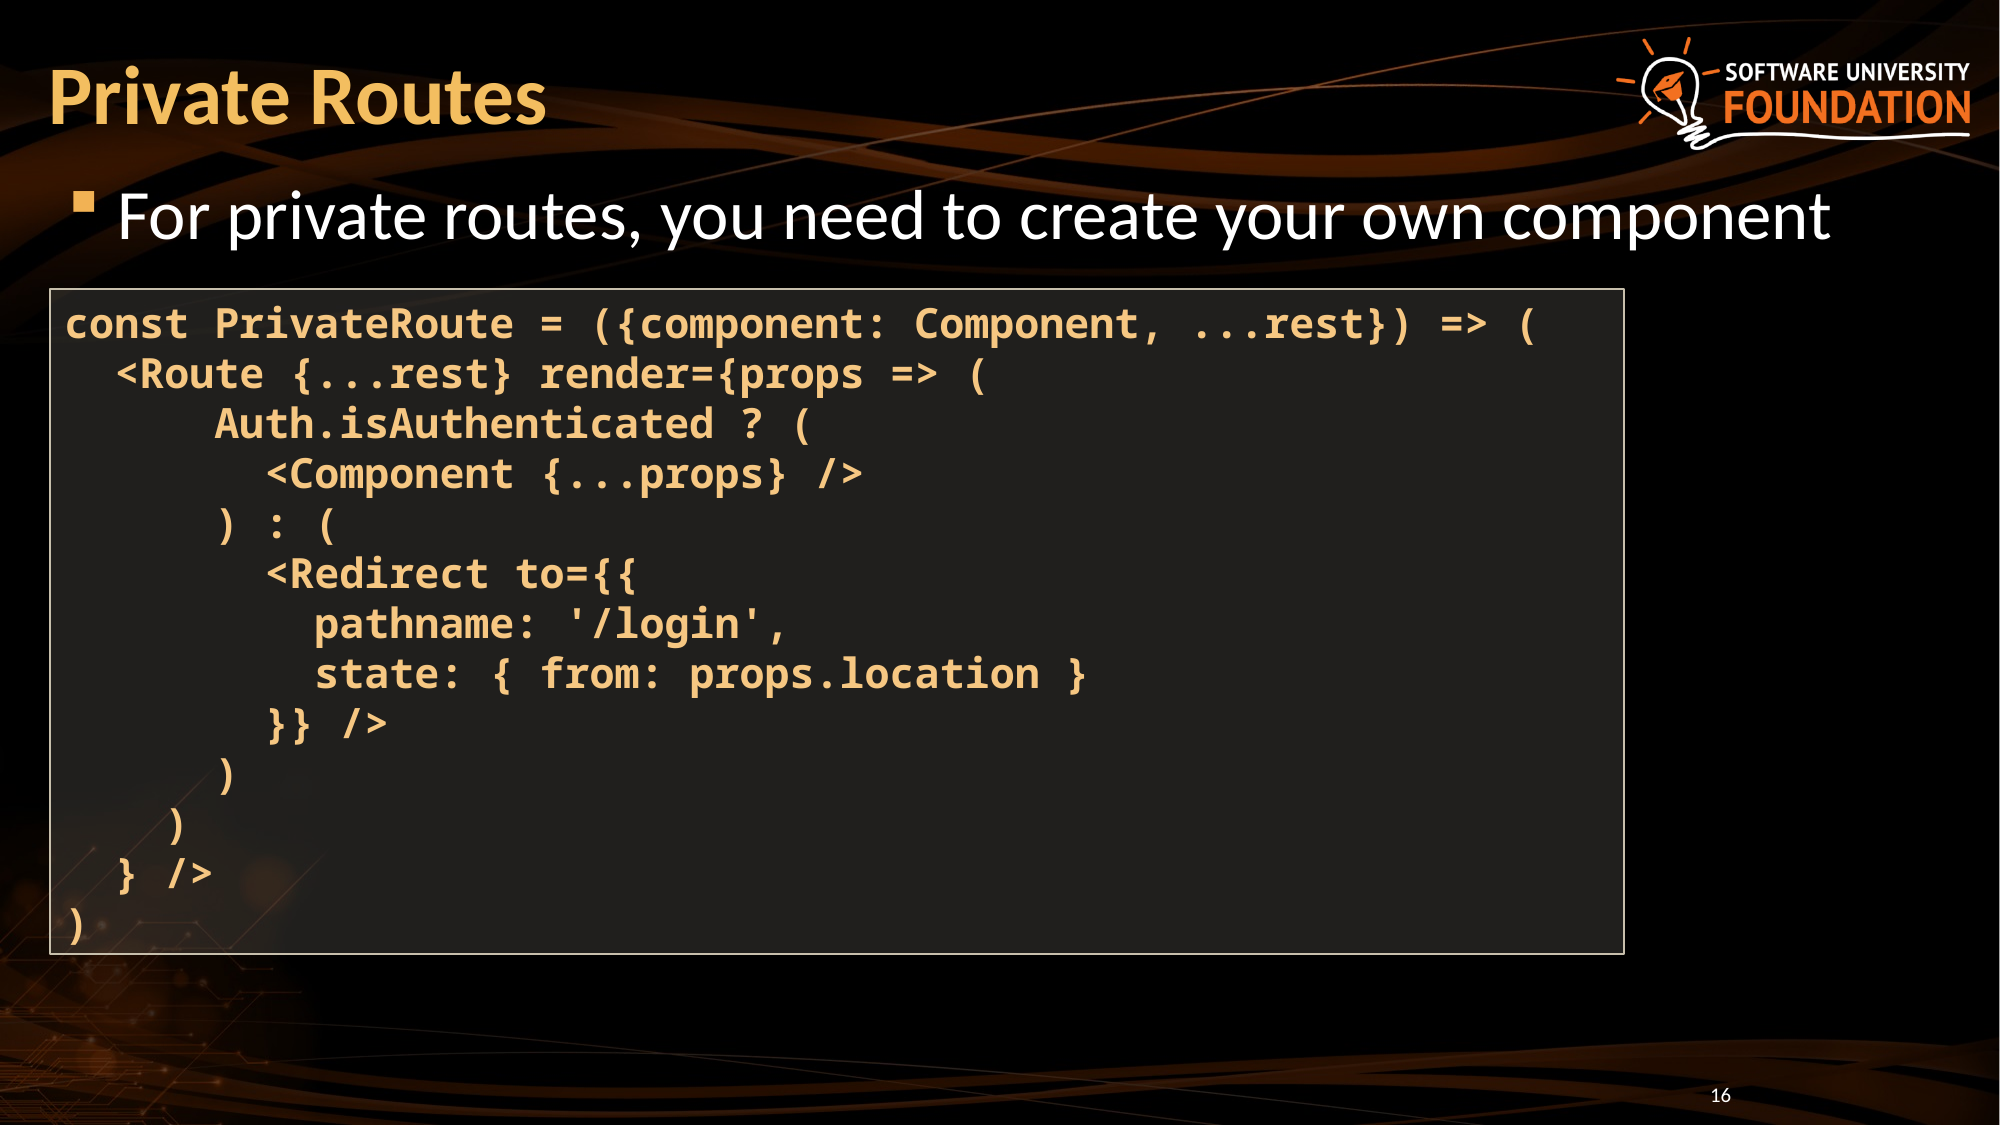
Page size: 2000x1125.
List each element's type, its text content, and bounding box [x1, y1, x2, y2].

title Private Routes [30, 6, 1602, 189]
list For private routes, you need to create your own component [49, 162, 2000, 1088]
picture [0, 0, 2000, 1125]
text_box const PrivateRoute = ({component: Component, ...rest}) => ( <Route {...rest} render={props => ( Auth.isAuthenticated ? ( <Component {...props} /> ) : ( <Redirect to={{ pathname: '/login', state: { from: props.location } }} /> ) ) } /> ) [49, 289, 1625, 955]
slide_number 16 [1662, 1074, 1738, 1113]
